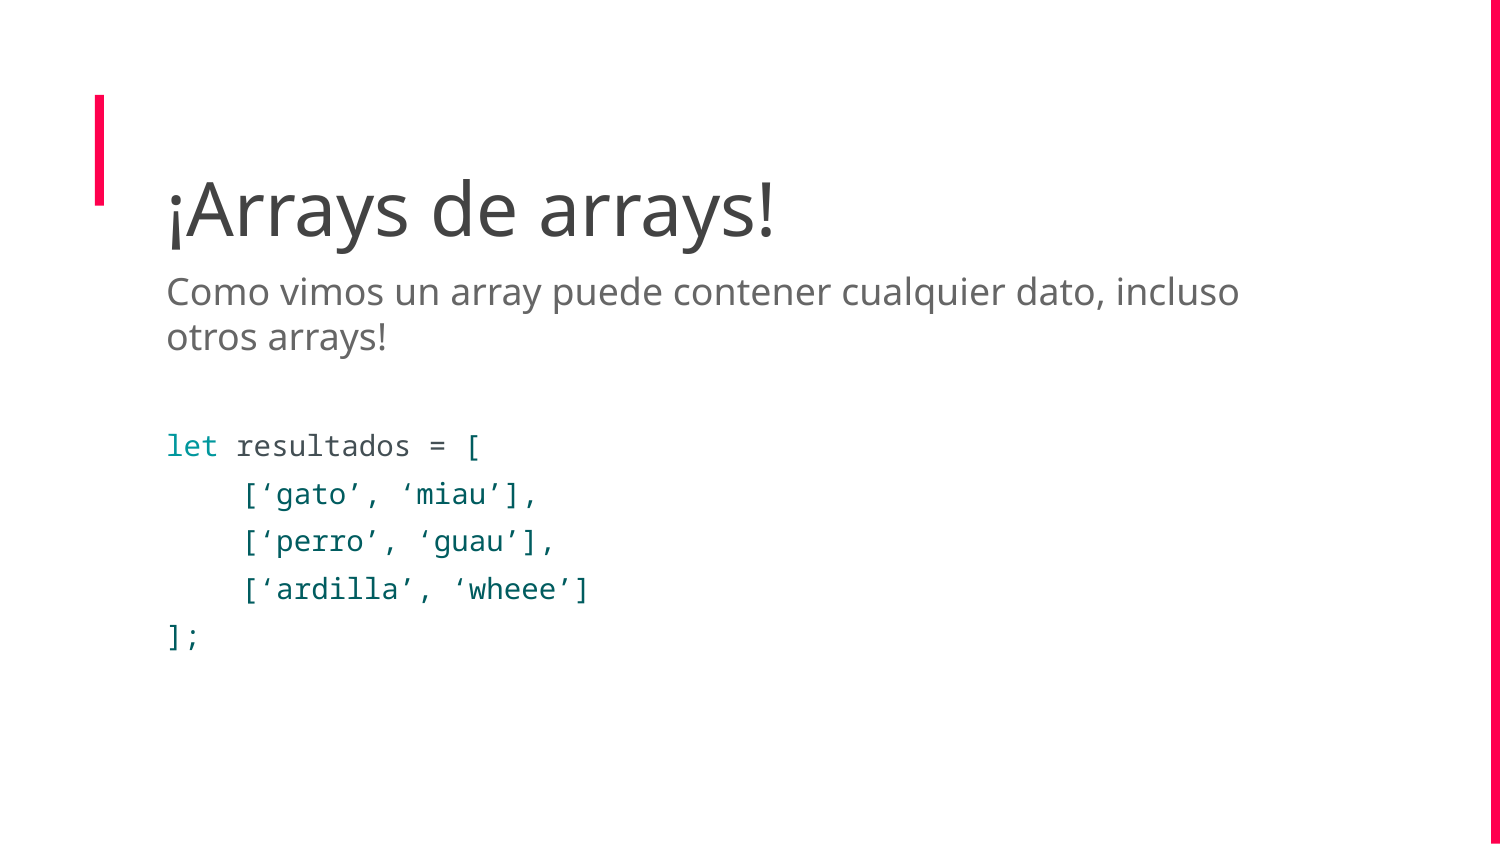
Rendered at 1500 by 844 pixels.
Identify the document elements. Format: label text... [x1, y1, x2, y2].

text_box Como vimos un array puede contener cualquier dato, incluso otros arrays! let resultados = [ [‘gato’, ‘miau’], [‘perro’, ‘guau’], [‘ardilla’, ‘wheee’] ]; [151, 252, 1278, 747]
text_box ¡Arrays de arrays! [151, 146, 1278, 252]
